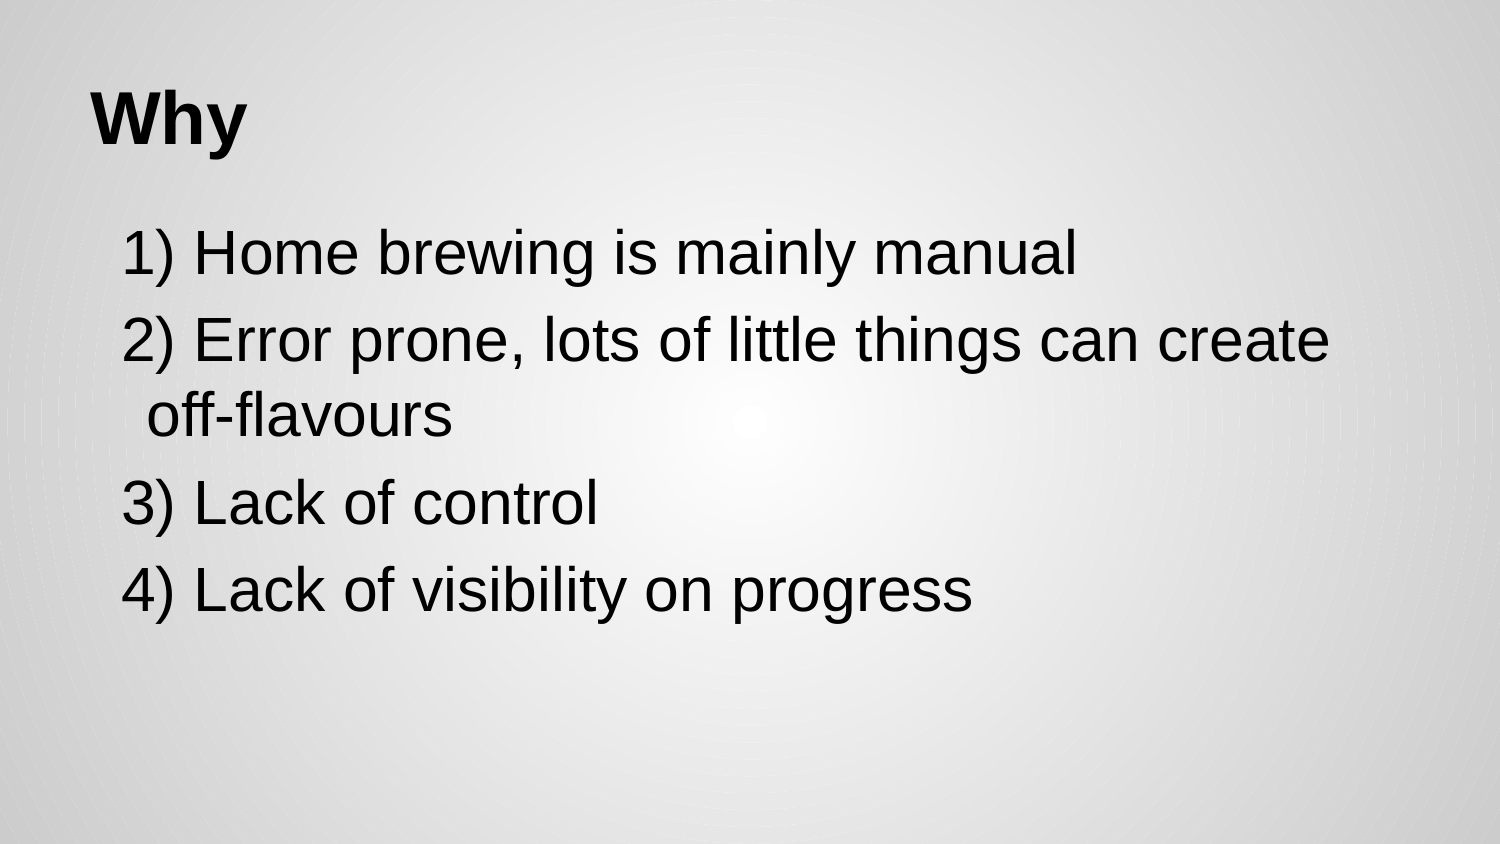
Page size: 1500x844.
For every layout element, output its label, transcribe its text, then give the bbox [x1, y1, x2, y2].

title Why [75, 33, 1425, 175]
list 1) Home brewing is mainly manual 2) Error prone, lots of little things can create off-flavours 3) Lack of control 4) Lack of visibility on progress [75, 196, 1425, 808]
